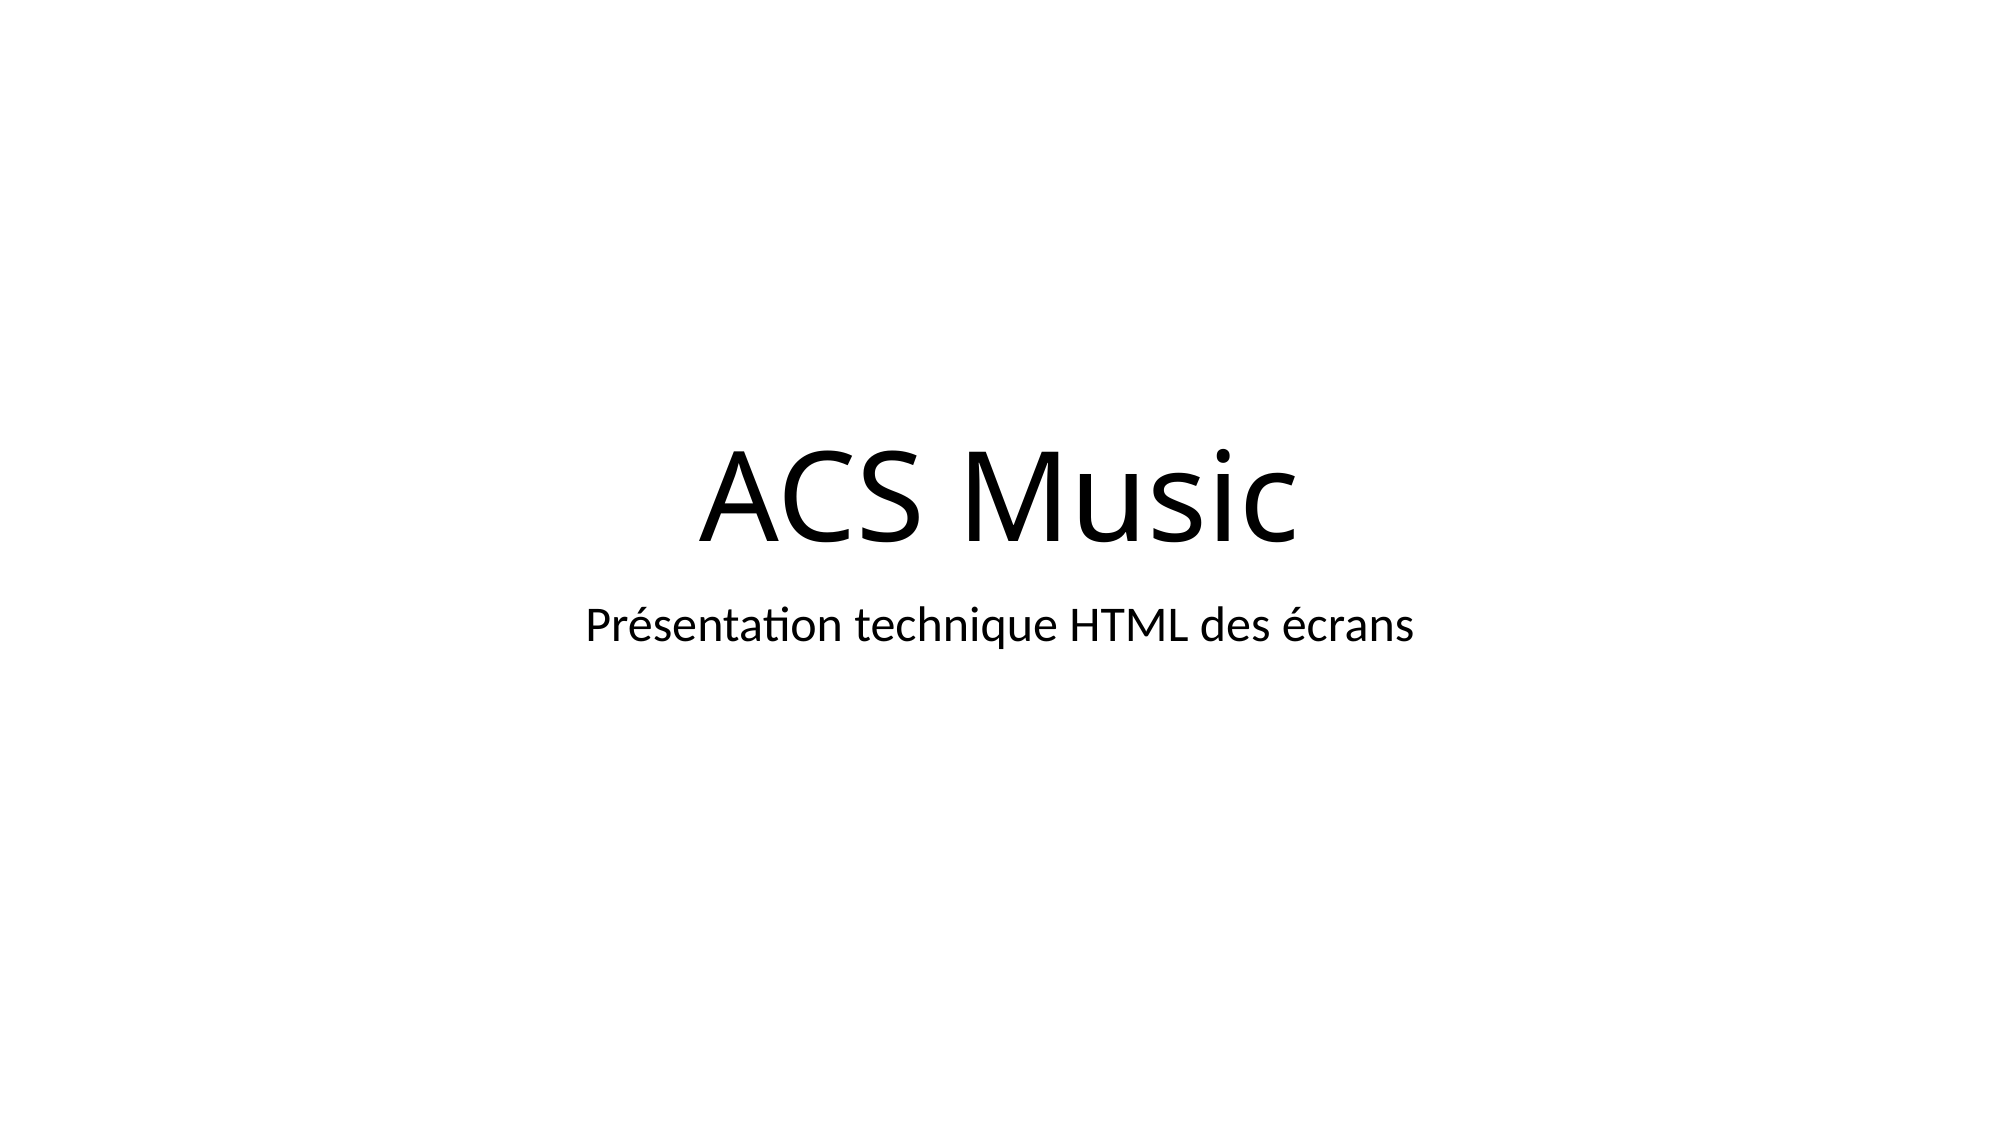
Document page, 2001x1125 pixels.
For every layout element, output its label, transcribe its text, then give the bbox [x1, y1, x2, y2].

subtitle Présentation technique HTML des écrans [249, 590, 1750, 863]
title ACS Music [249, 184, 1750, 576]
